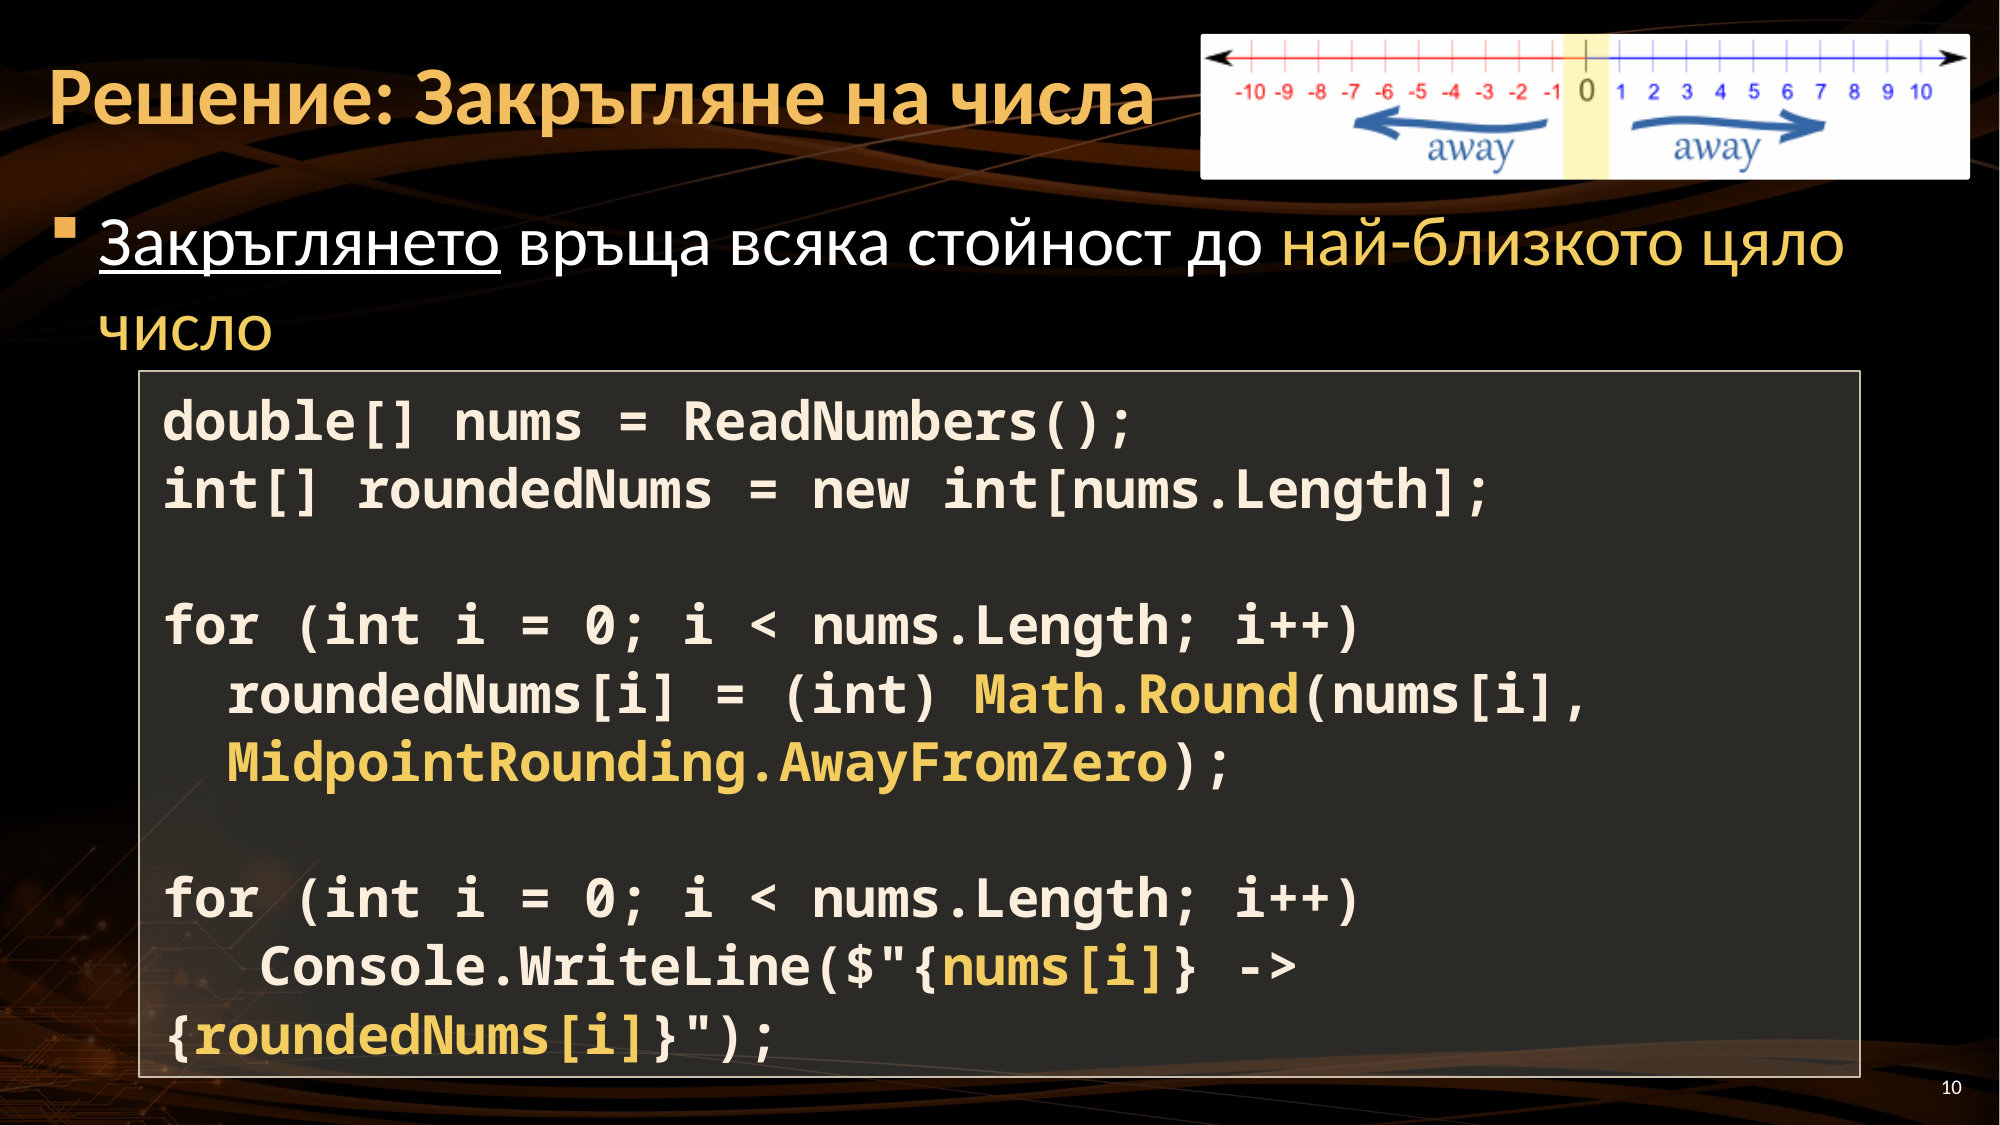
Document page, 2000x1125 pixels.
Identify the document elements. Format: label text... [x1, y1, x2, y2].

text_box double[] nums = ReadNumbers(); int[] roundedNums = new int[nums.Length]; for (int i = 0; i < nums.Length; i++) roundedNums[i] = (int) Math.Round(nums[i], MidpointRounding.AwayFromZero); for (int i = 0; i < nums.Length; i++) Console.WriteLine($"{nums[i]} -> {roundedNums[i]}"); [138, 370, 1861, 1077]
title Решение: Закръгляне на числа [30, 6, 1602, 189]
list Закръглянето връща всяка стойност до най-близкото цяло число [31, 188, 1968, 1103]
picture [0, 0, 2000, 1125]
